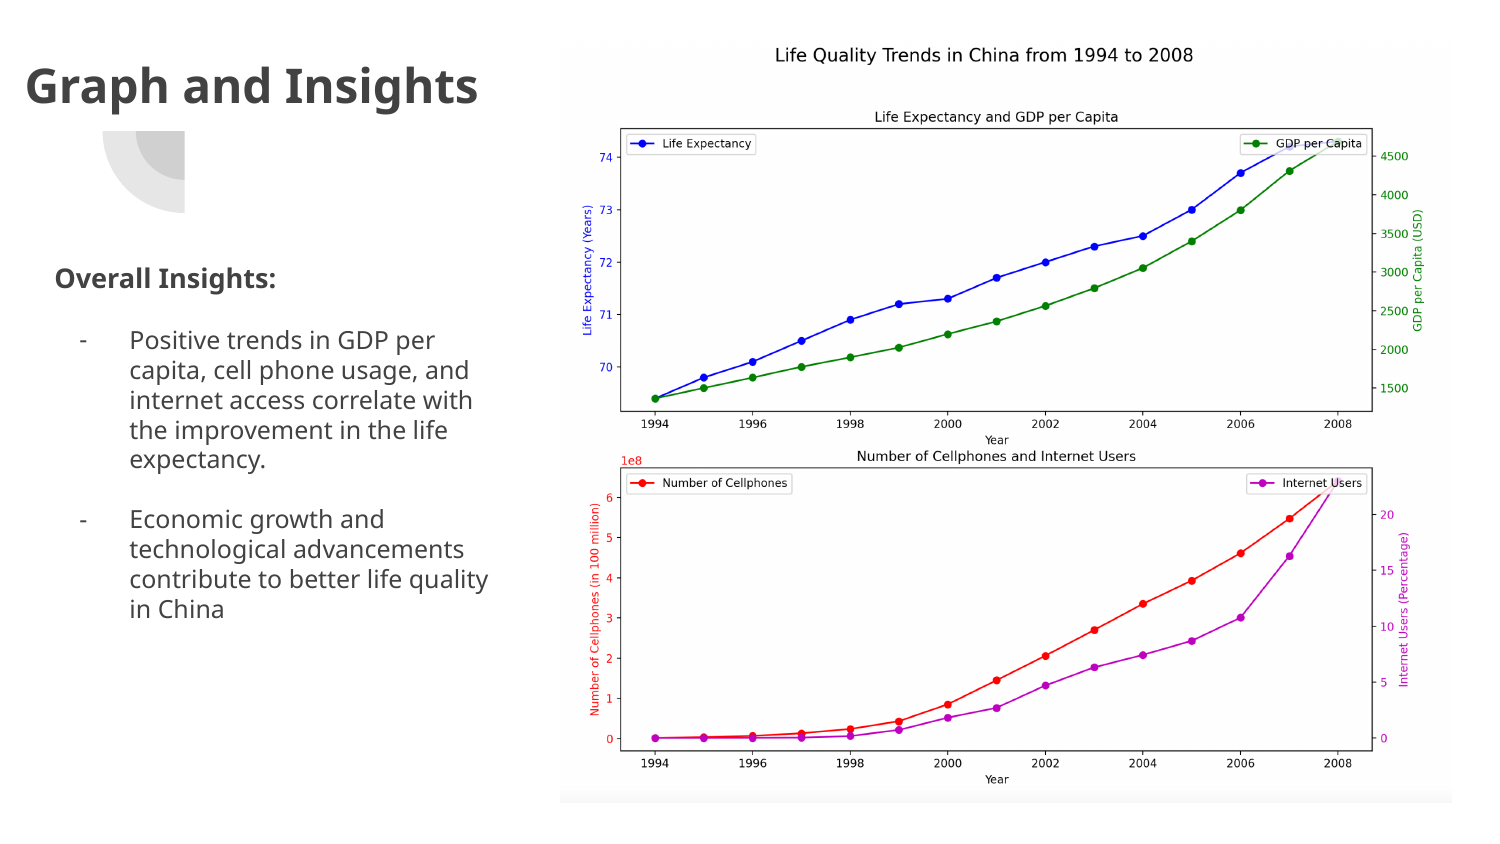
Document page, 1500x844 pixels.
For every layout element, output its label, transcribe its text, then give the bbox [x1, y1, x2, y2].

text_box Overall Insights: Positive trends in GDP per capita, cell phone usage, and internet access correlate with the improvement in the life expectancy. Economic growth and technological advancements contribute to better life quality in China [39, 246, 520, 669]
picture [560, 40, 1453, 803]
title Graph and Insights [9, 41, 558, 166]
